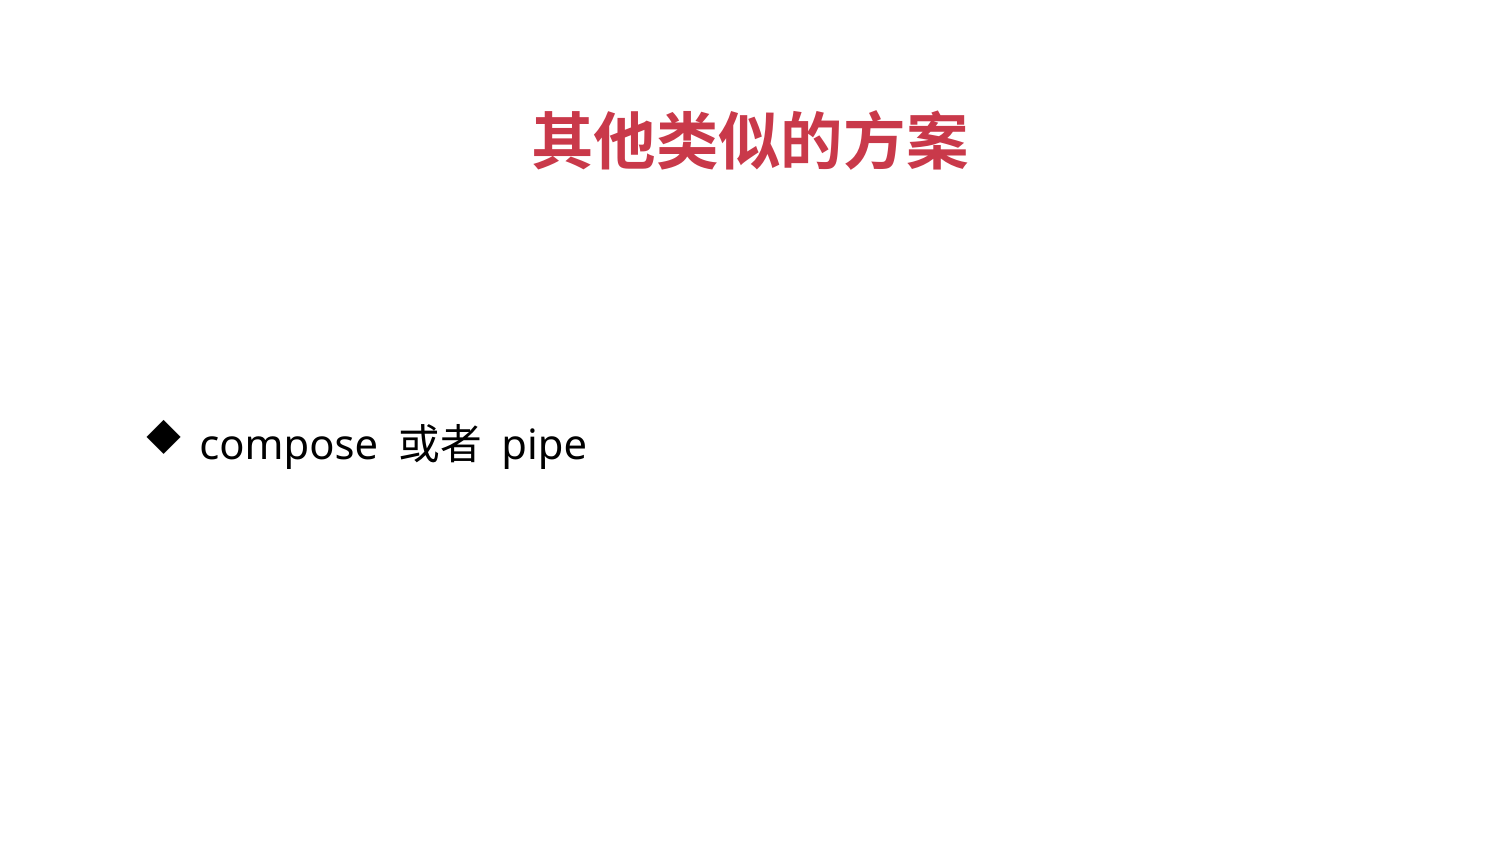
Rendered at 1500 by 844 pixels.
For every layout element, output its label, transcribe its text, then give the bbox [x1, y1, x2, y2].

text_box 其他类似的方案 [516, 94, 984, 185]
text_box compose 或者 pipe [53, 410, 1451, 476]
